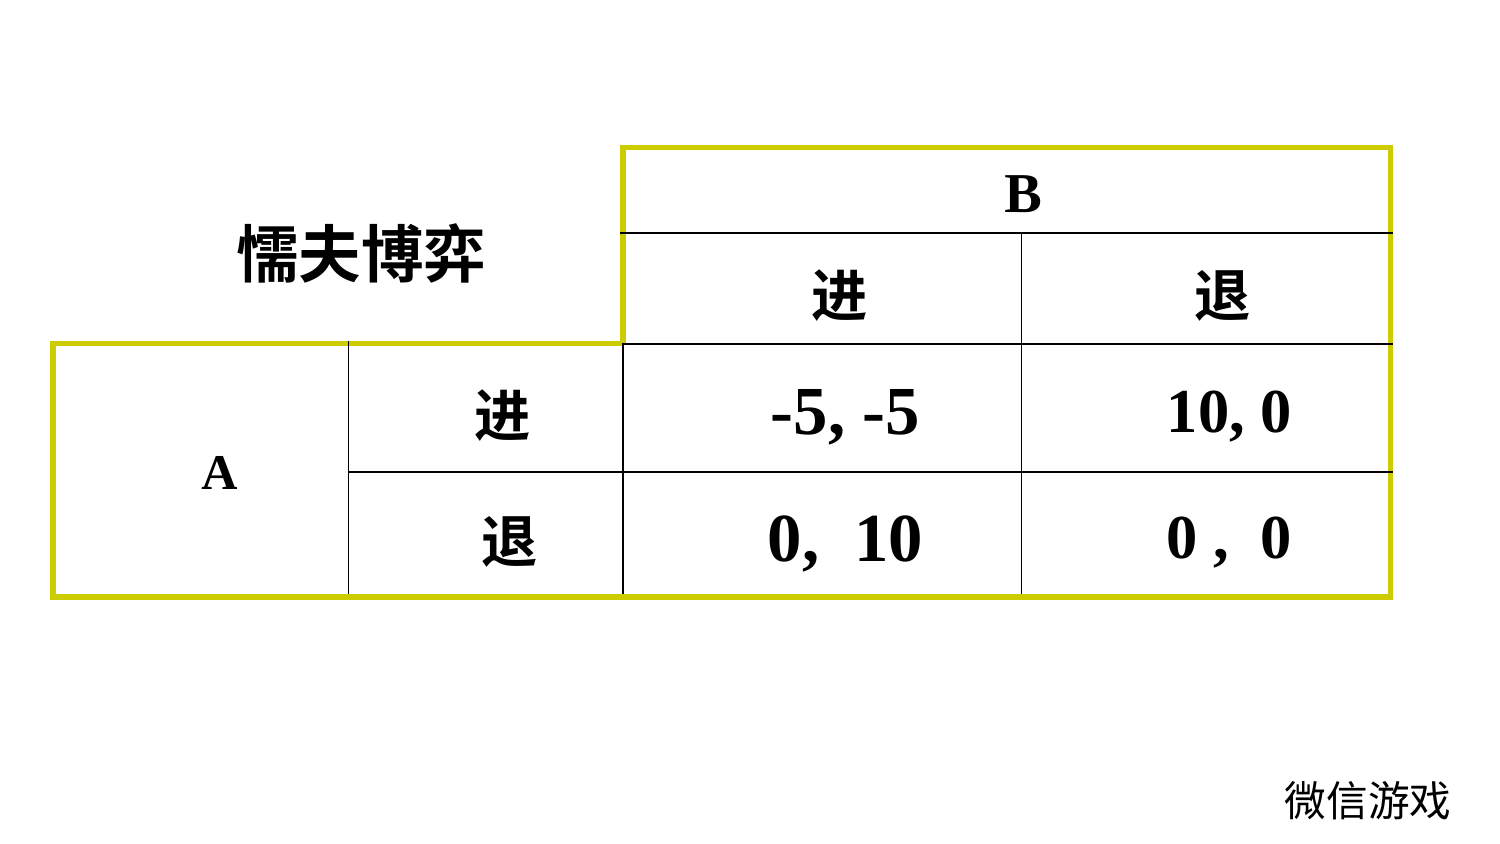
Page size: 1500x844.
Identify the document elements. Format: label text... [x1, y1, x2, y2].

table_cell 退 [349, 473, 622, 594]
table_cell 进 [349, 346, 622, 471]
text_box 微信游戏 [1269, 767, 1467, 833]
table_cell -5, -5 [624, 345, 1021, 471]
table_header B [626, 150, 1388, 232]
table_cell 0 , 0 [1022, 473, 1388, 594]
table_cell 10, 0 [1022, 345, 1388, 471]
table_cell A [56, 346, 348, 594]
table_cell 退 [1022, 234, 1388, 343]
table_cell 0, 10 [624, 473, 1021, 594]
table_cell 进 [626, 234, 1021, 343]
table_header 懦夫博弈 [53, 147, 620, 341]
